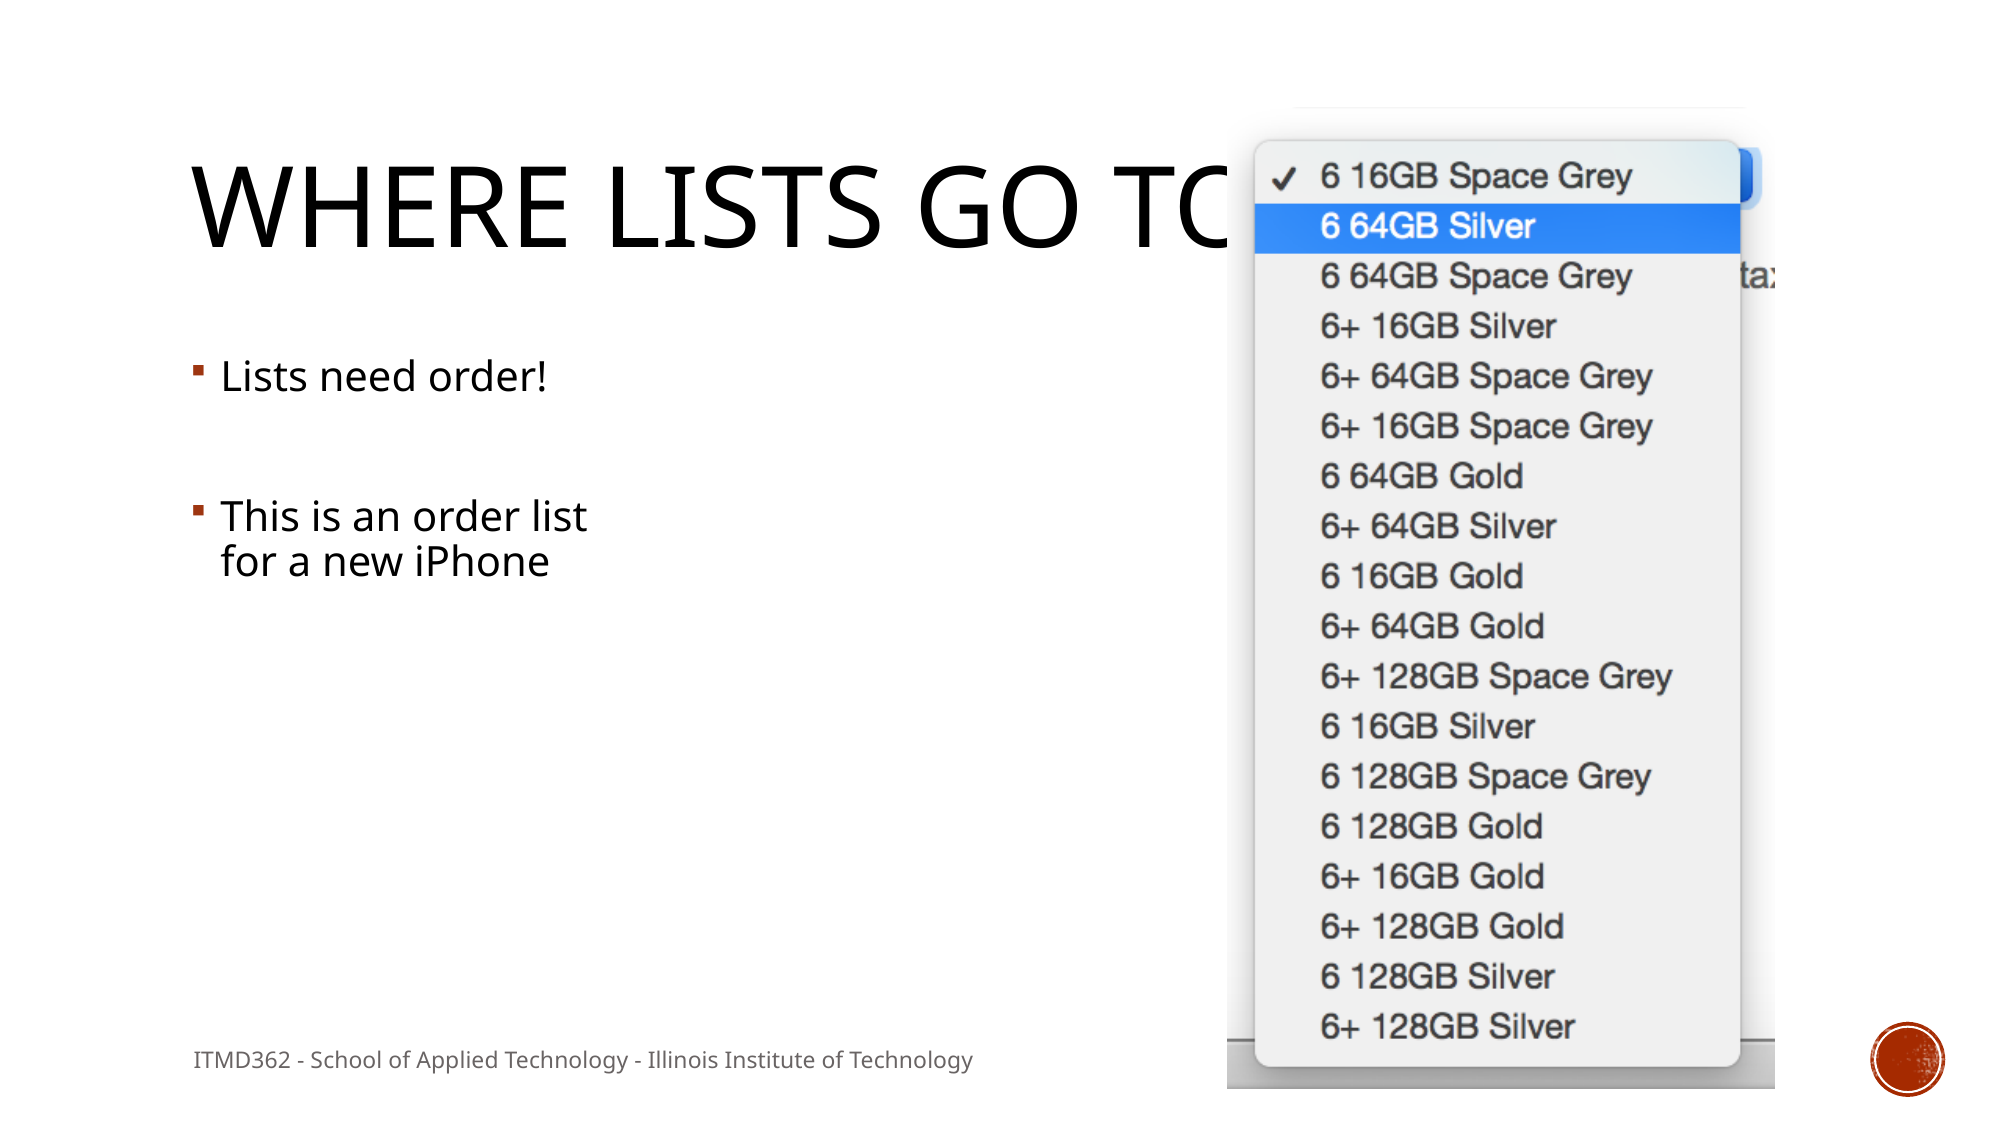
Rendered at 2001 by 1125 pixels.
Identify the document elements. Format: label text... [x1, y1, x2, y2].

footer ITMD362 - School of Applied Technology - Illinois Institute of Technology [178, 1028, 1217, 1089]
picture [1227, 107, 1775, 1089]
list Lists need order! This is an order list for a new iPhone [175, 348, 610, 1013]
title Where lists go to die [175, 79, 1826, 344]
